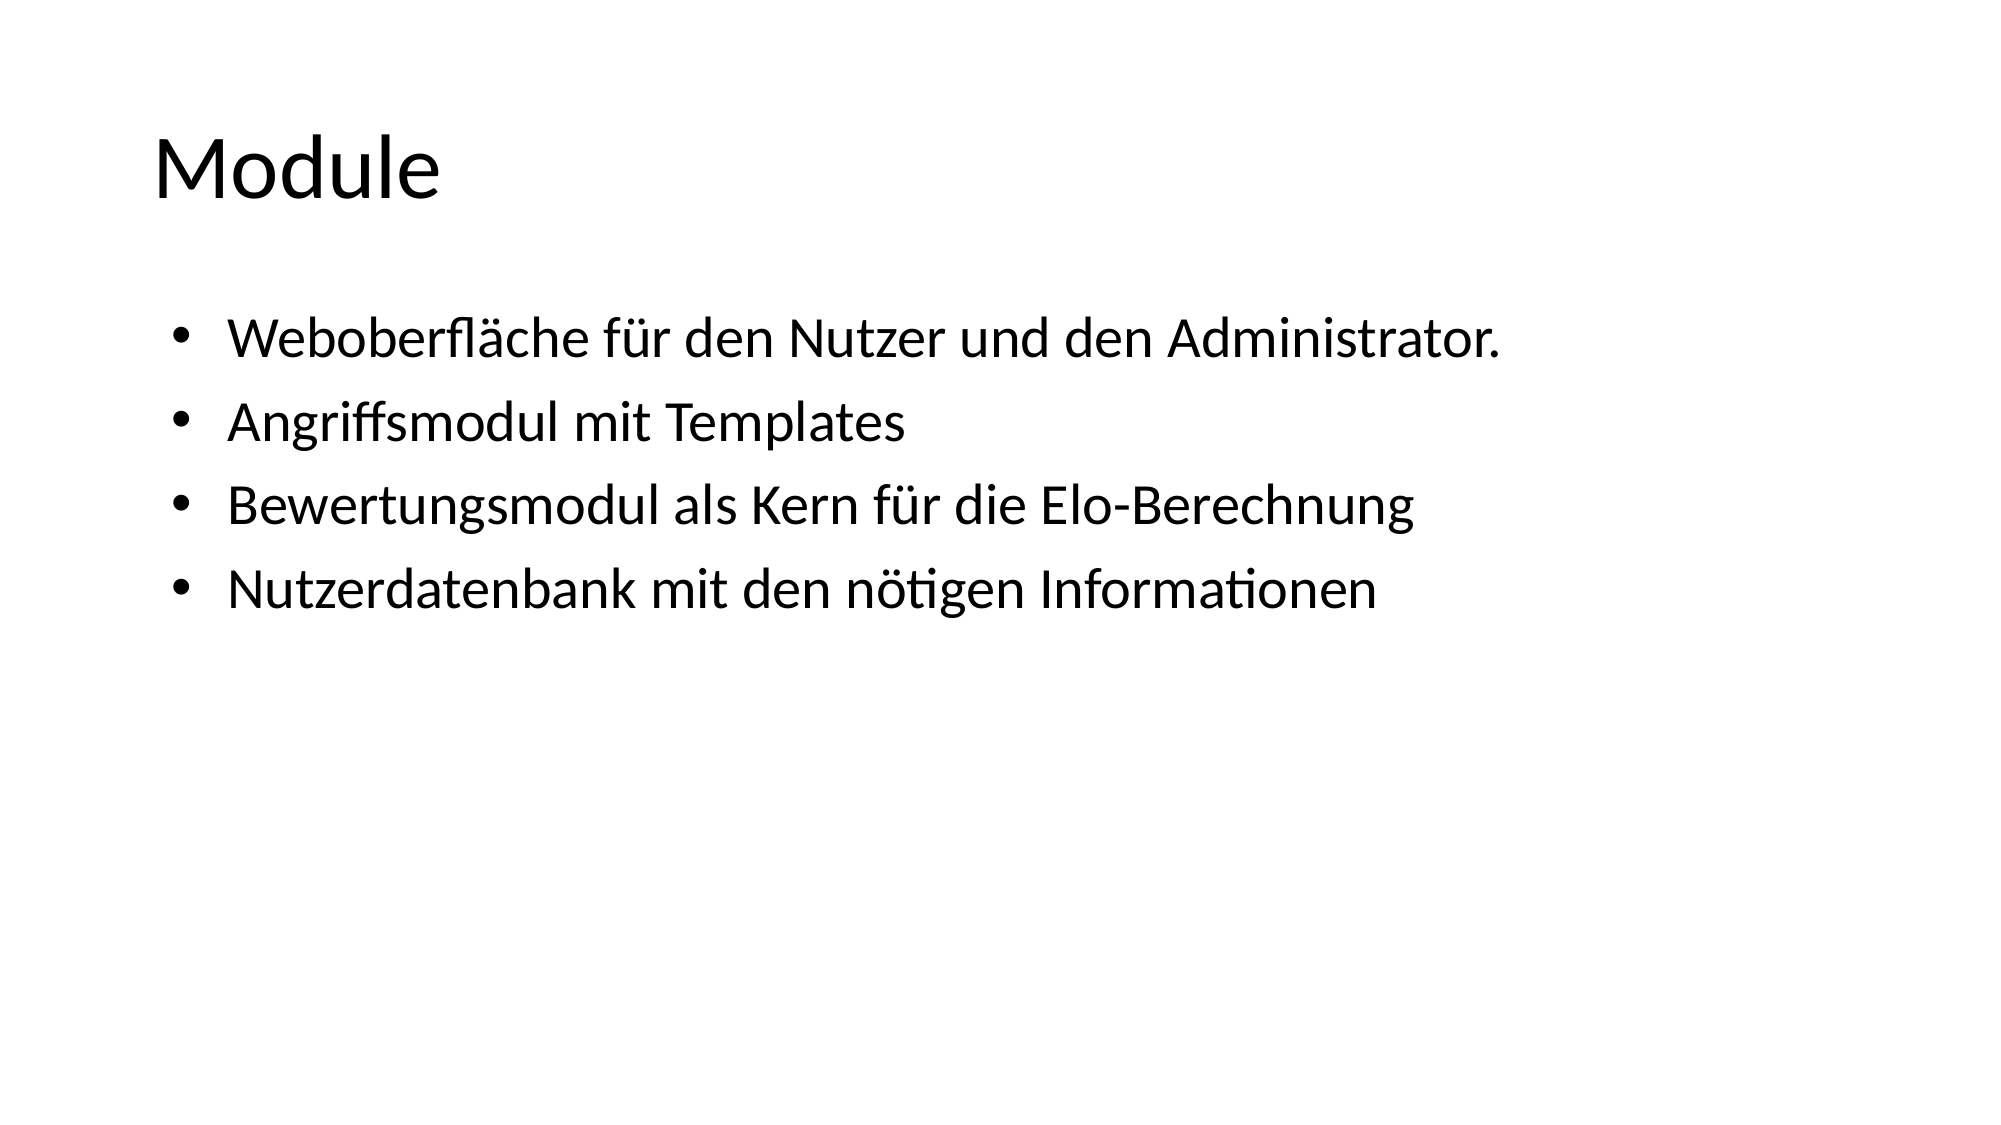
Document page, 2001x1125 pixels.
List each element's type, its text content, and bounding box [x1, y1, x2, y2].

list Weboberfläche für den Nutzer und den Administrator. Angriffsmodul mit Templates Bewertungsmodul als Kern für die Elo-Berechnung Nutzerdatenbank mit den nötigen Informationen [137, 299, 1863, 1014]
title Module [137, 59, 1863, 278]
